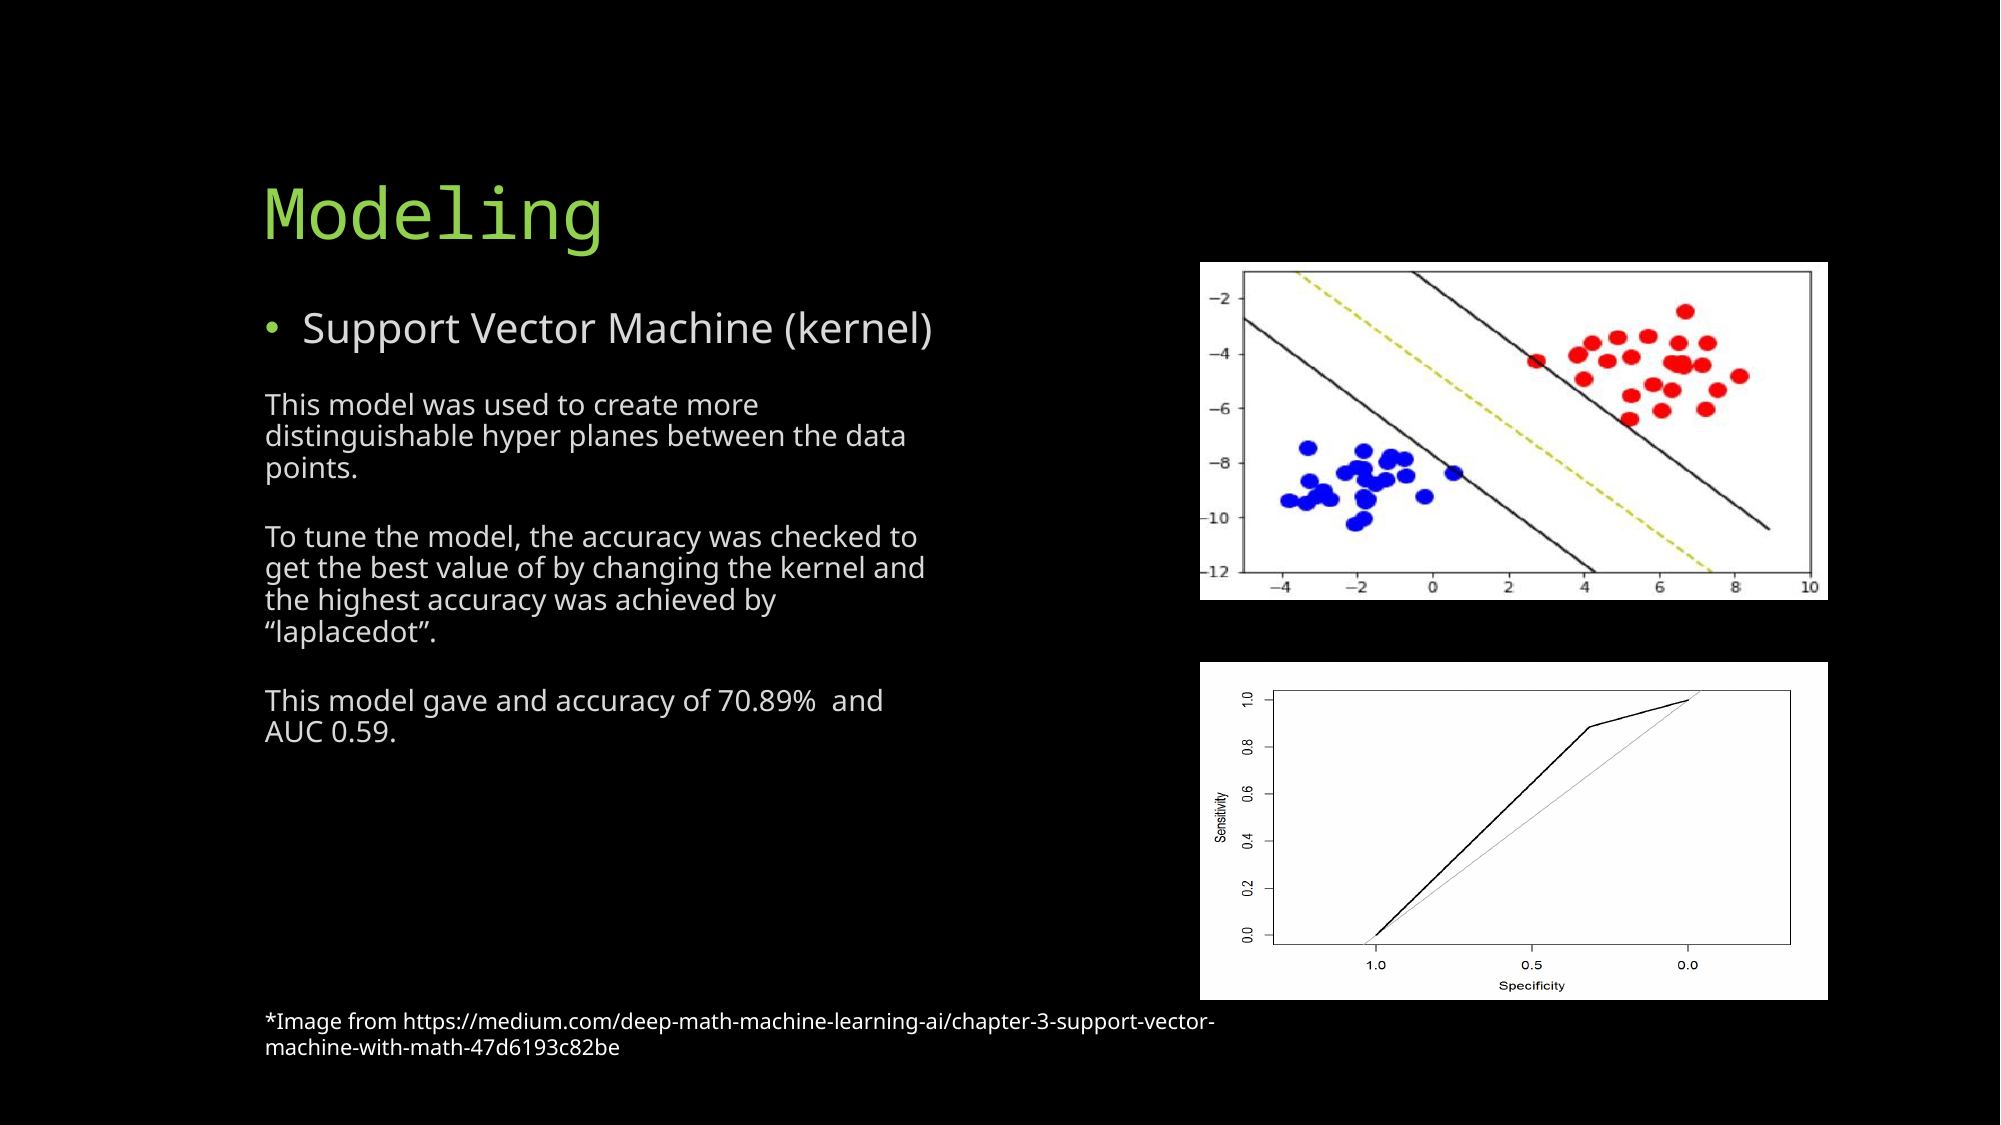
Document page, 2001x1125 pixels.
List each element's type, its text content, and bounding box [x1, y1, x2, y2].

text_box *Image from https://medium.com/deep-math-machine-learning-ai/chapter-3-support-vector-machine-with-math-47d6193c82be [249, 1000, 1275, 1068]
picture [1199, 662, 1828, 1000]
picture [1199, 262, 1828, 600]
title Modeling [249, 75, 1750, 263]
list Support Vector Machine (kernel) This model was used to create more distinguishable hyper planes between the data points. To tune the model, the accuracy was checked to get the best value of by changing the kernel and the highest accuracy was achieved by “laplacedot”. This model gave and accuracy of 70.89% and AUC 0.59. [249, 299, 963, 1000]
